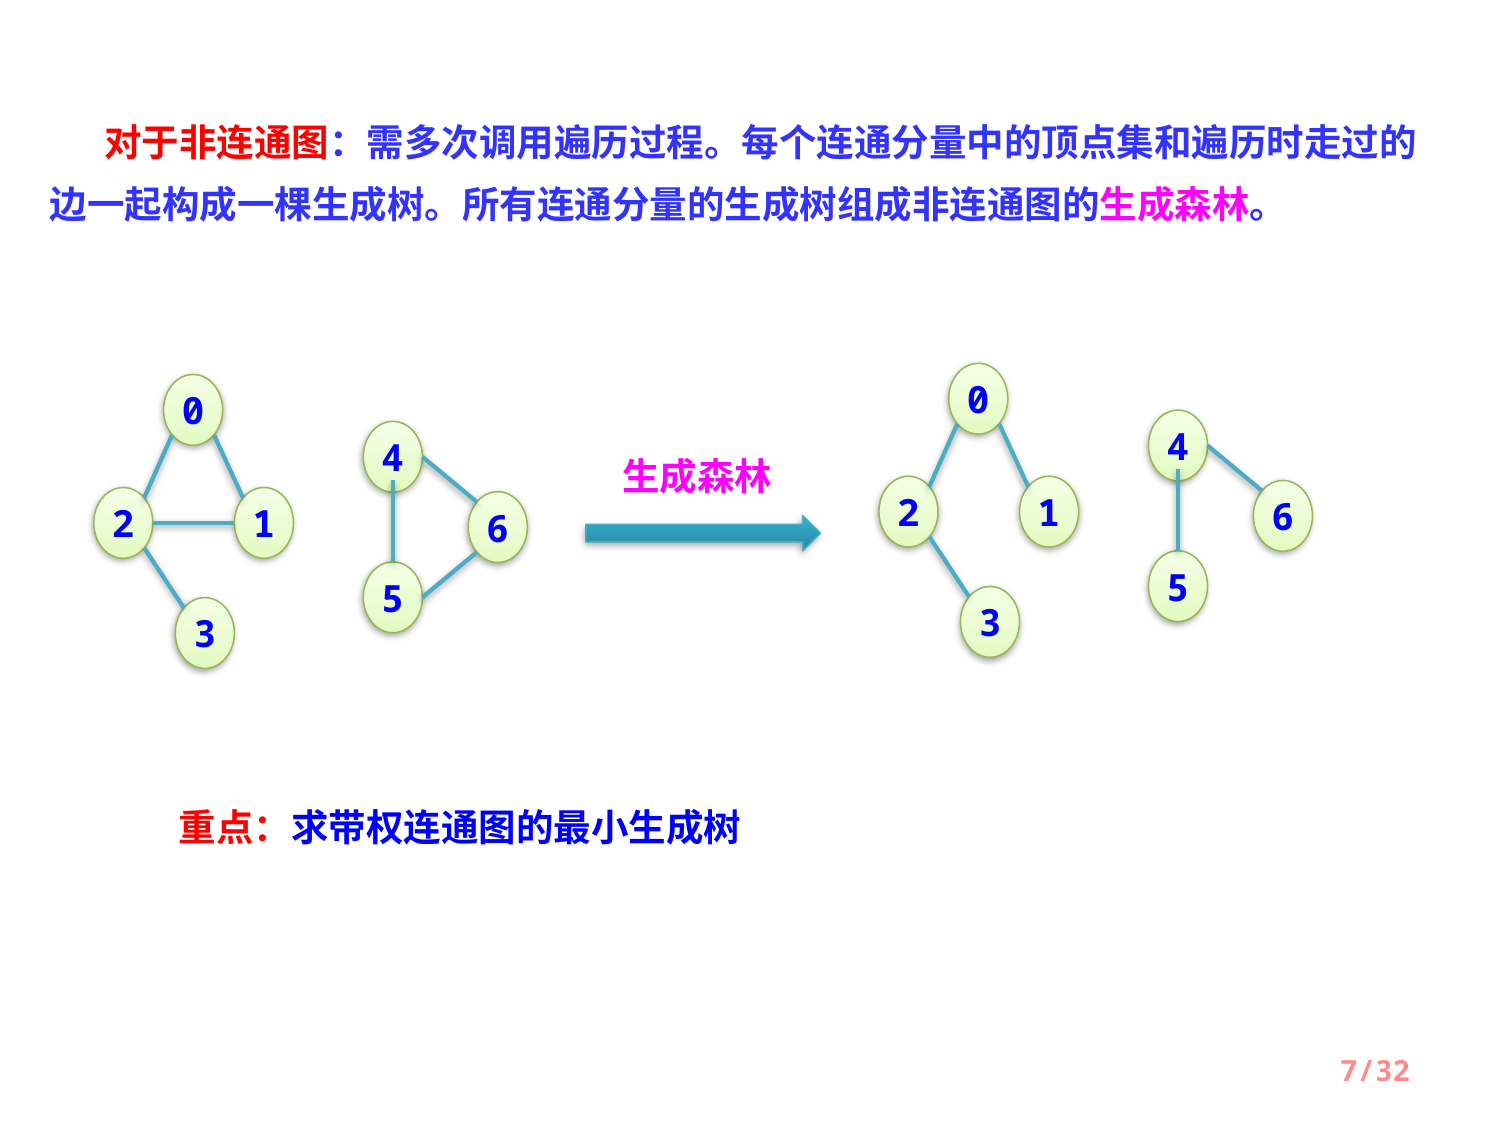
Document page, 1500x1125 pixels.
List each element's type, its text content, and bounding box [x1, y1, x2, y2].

text_box 重点：求带权连通图的最小生成树 [163, 796, 1032, 857]
slide_number 7/32 [1074, 1042, 1425, 1103]
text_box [562, 363, 1313, 658]
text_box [93, 374, 528, 669]
text_box 对于非连通图：需多次调用遍历过程。每个连通分量中的顶点集和遍历时走过的边一起构成一棵生成树。所有连通分量的生成树组成非连通图的生成森林。 [35, 93, 1465, 234]
